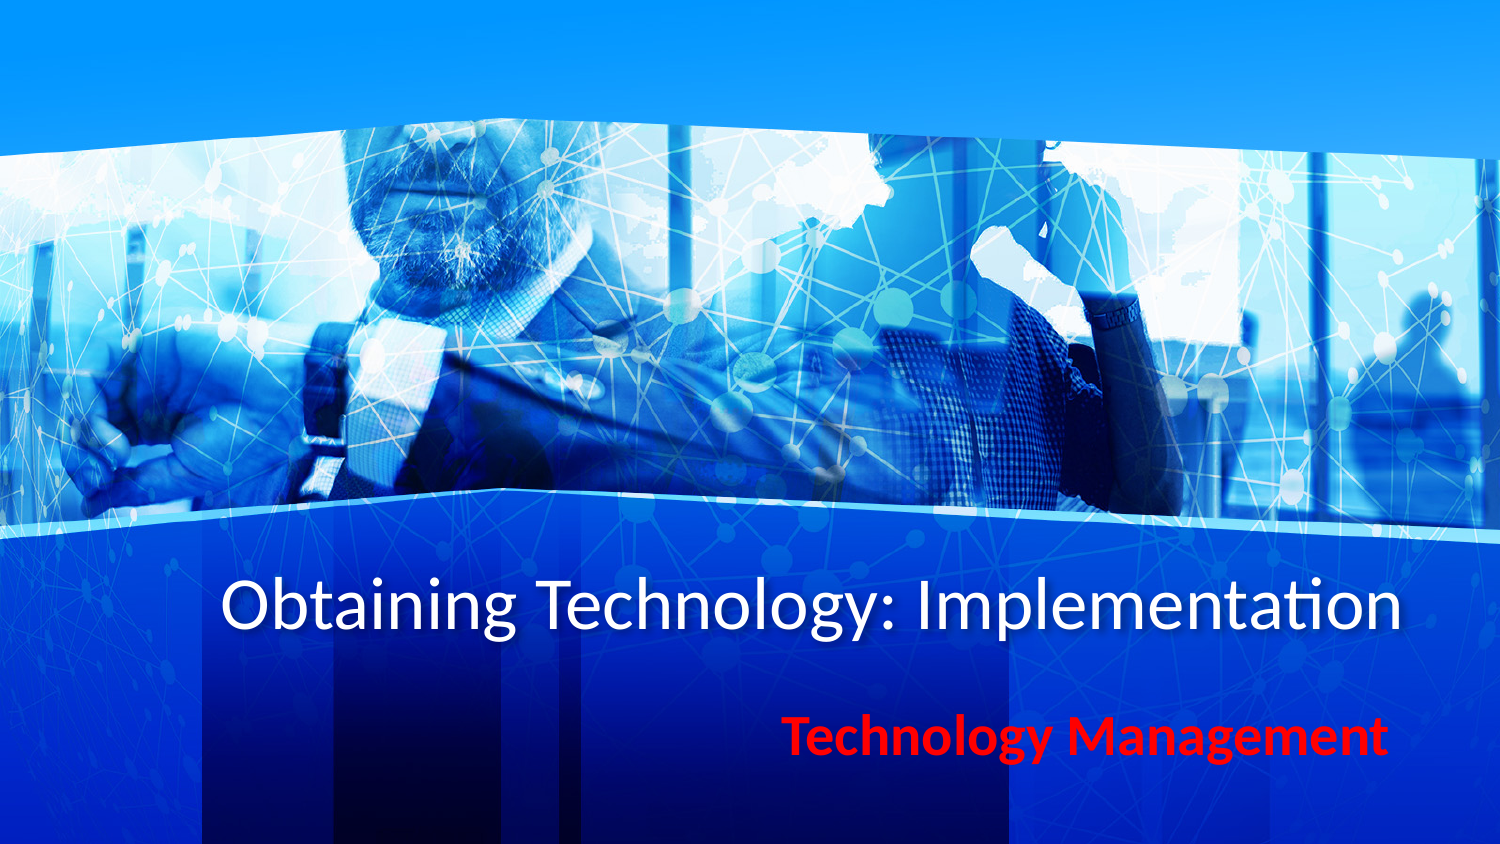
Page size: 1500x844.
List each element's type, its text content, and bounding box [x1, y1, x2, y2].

subtitle Technology Management [157, 689, 1419, 810]
picture [0, 0, 1500, 844]
title Obtaining Technology: Implementation [162, 495, 1421, 703]
